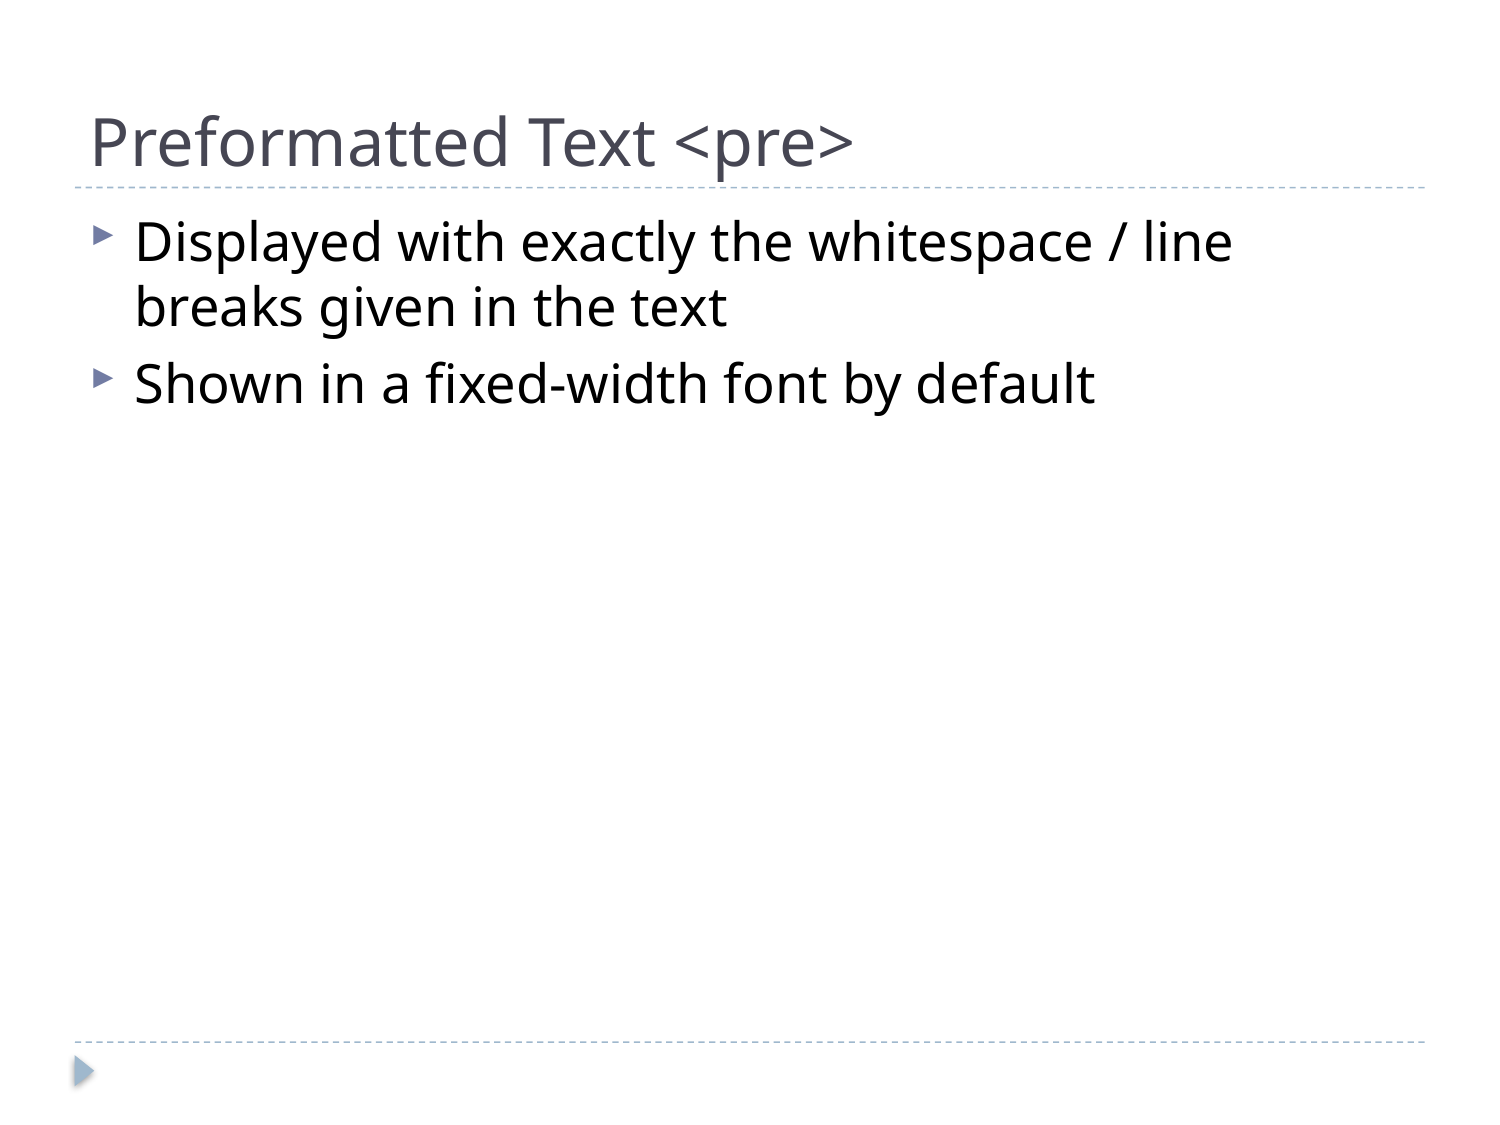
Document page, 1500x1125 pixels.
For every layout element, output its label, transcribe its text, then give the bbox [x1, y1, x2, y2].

list Displayed with exactly the whitespace / line breaks given in the text Shown in a fixed-width font by default [75, 200, 1425, 1010]
title Preformatted Text <pre> [75, 24, 1425, 188]
